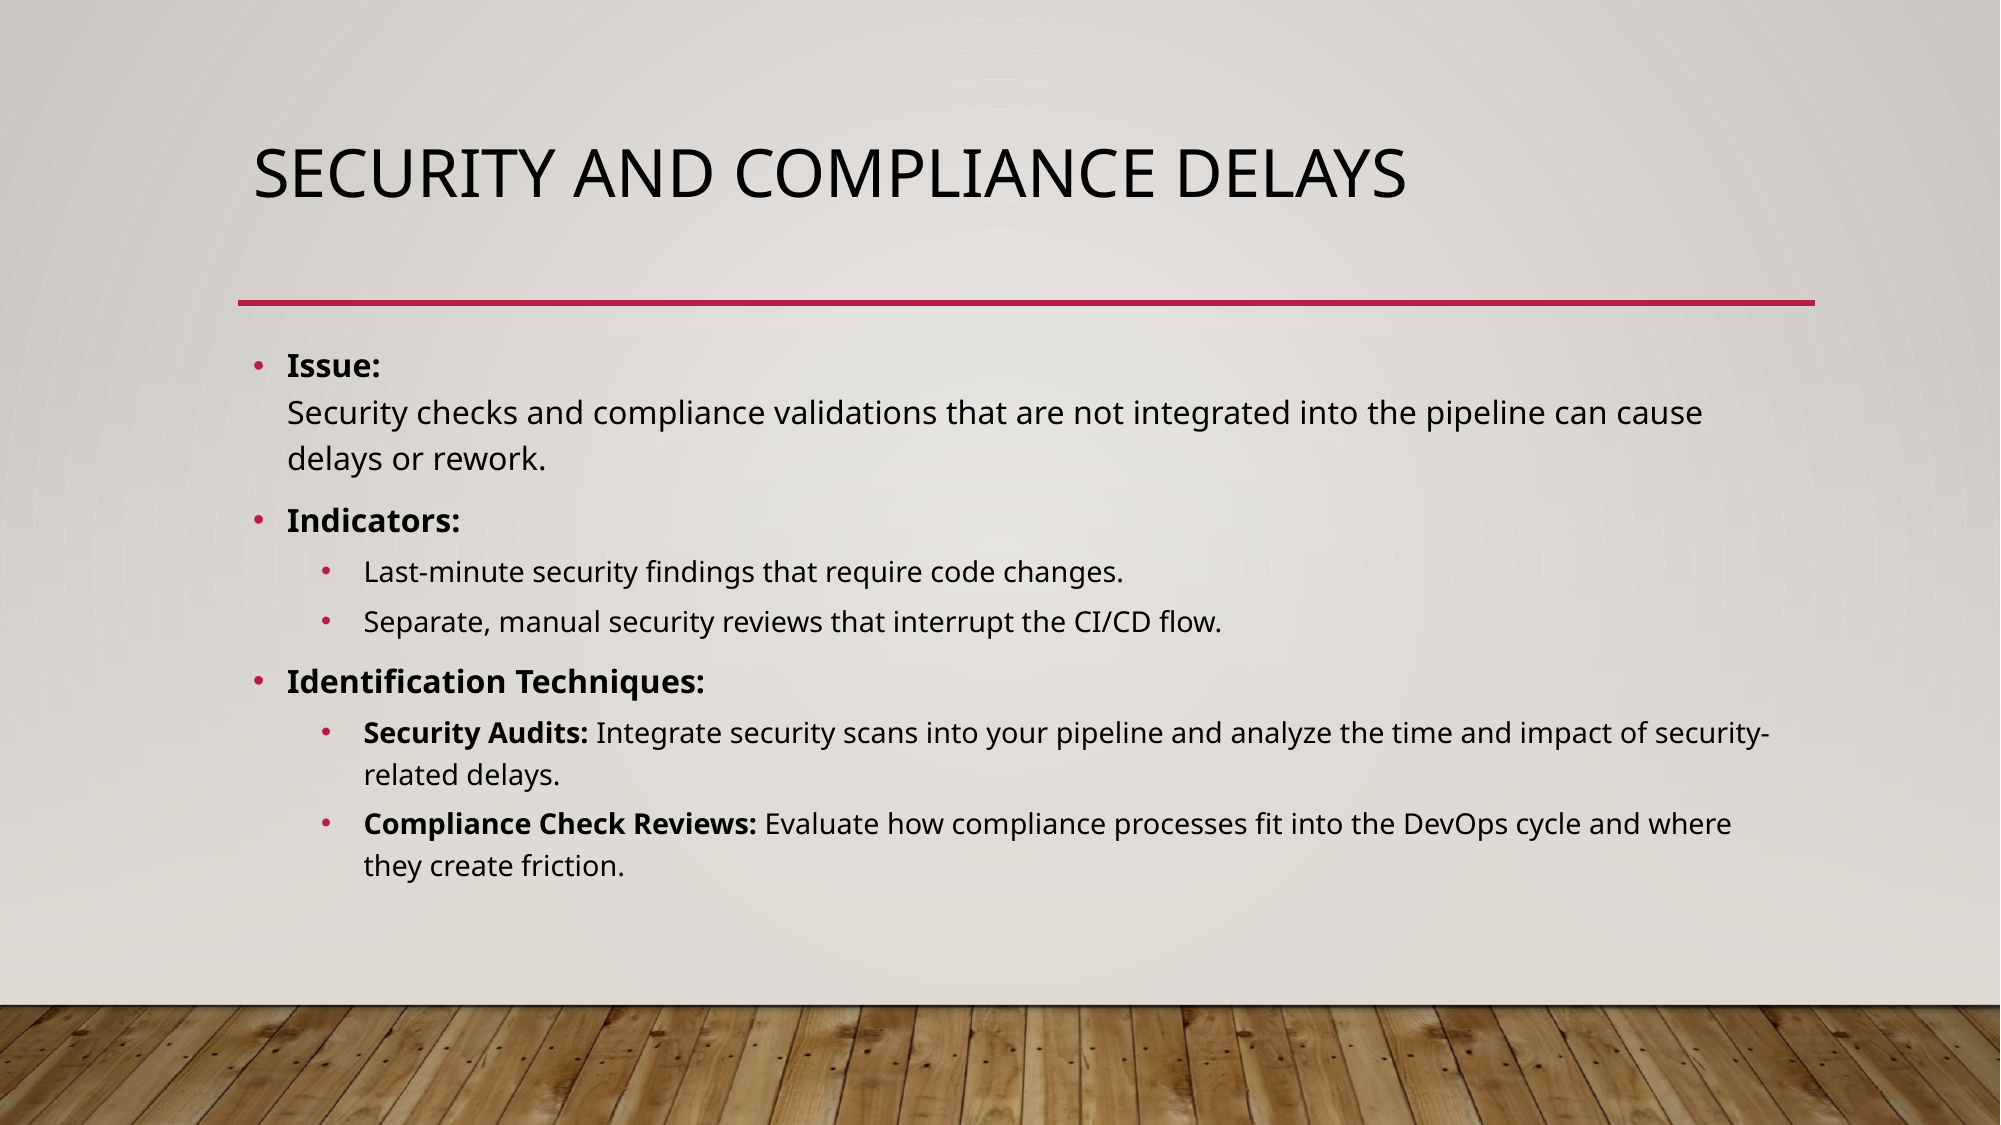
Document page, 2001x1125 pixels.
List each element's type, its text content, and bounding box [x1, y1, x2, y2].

title Security and Compliance Delays [238, 131, 1814, 305]
list Issue: Security checks and compliance validations that are not integrated into the pipeline can cause delays or rework. Indicators: Last-minute security findings that require code changes. Separate, manual security reviews that interrupt the CI/CD flow. Identification Techniques: Security Audits: Integrate security scans into your pipeline and analyze the time and impact of security-related delays. Compliance Check Reviews: Evaluate how compliance processes fit into the DevOps cycle and where they create friction. [238, 330, 1814, 897]
picture [0, 1005, 2000, 1125]
